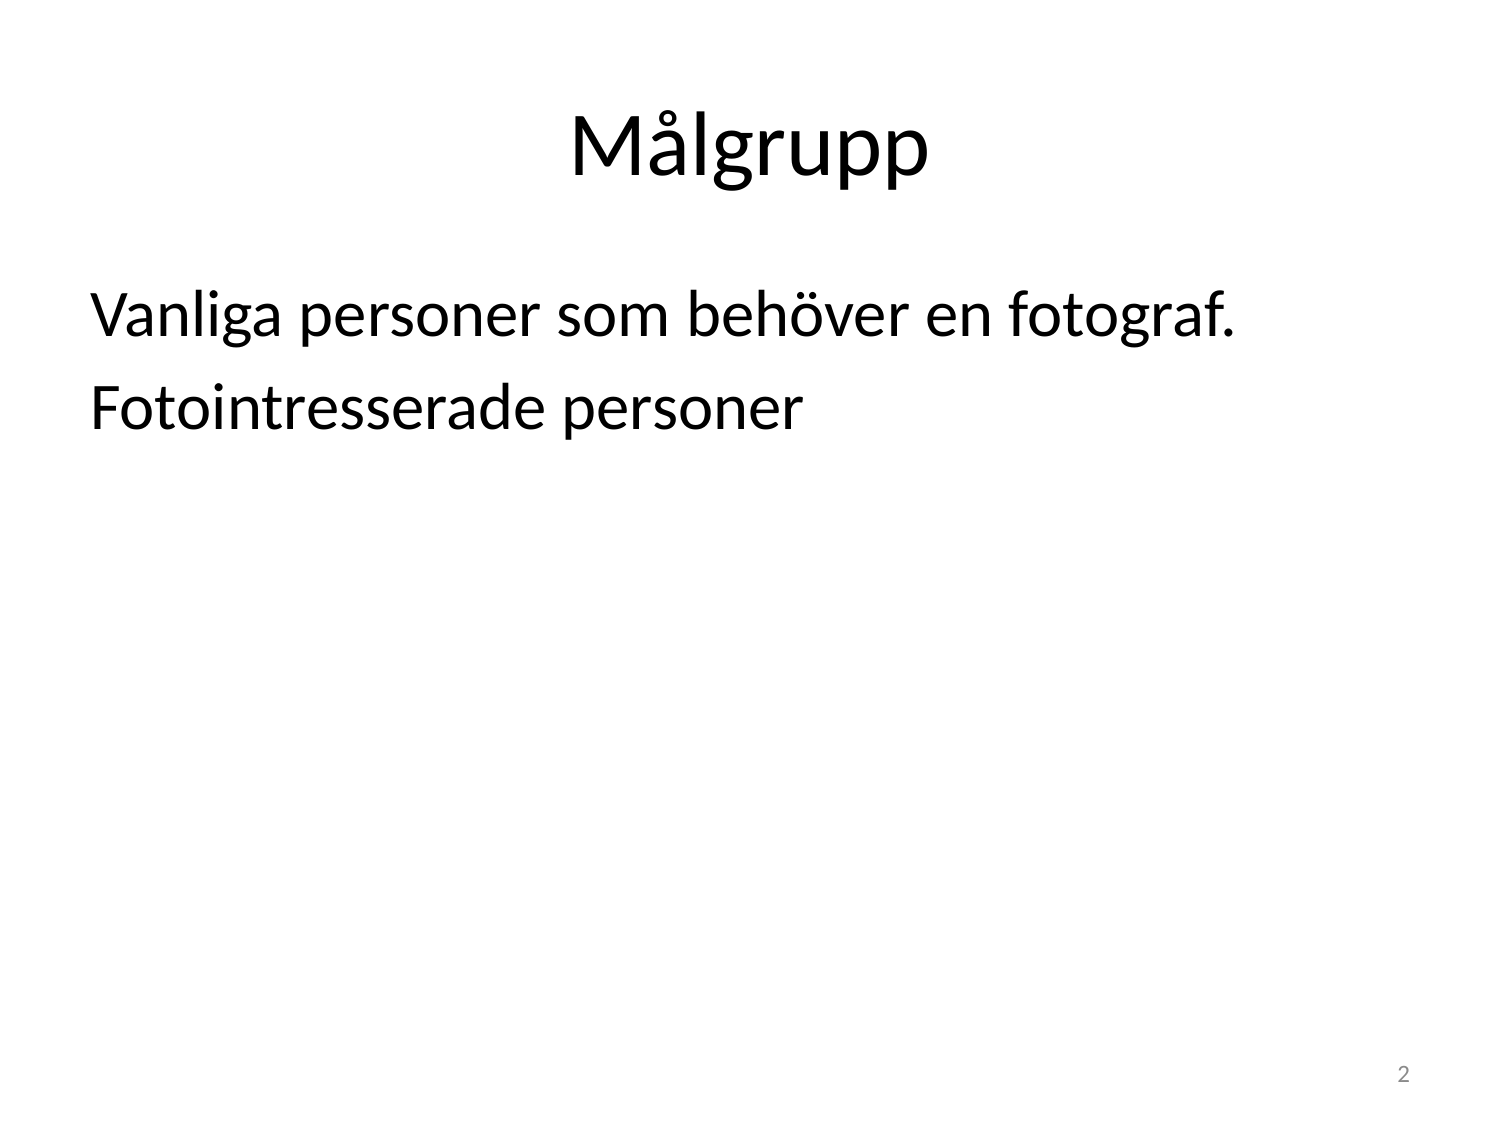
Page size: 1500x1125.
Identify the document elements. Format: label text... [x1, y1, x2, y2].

slide_number 2 [1074, 1042, 1425, 1103]
title Målgrupp [75, 45, 1425, 233]
list Vanliga personer som behöver en fotograf. Fotointresserade personer [75, 262, 1425, 1005]
